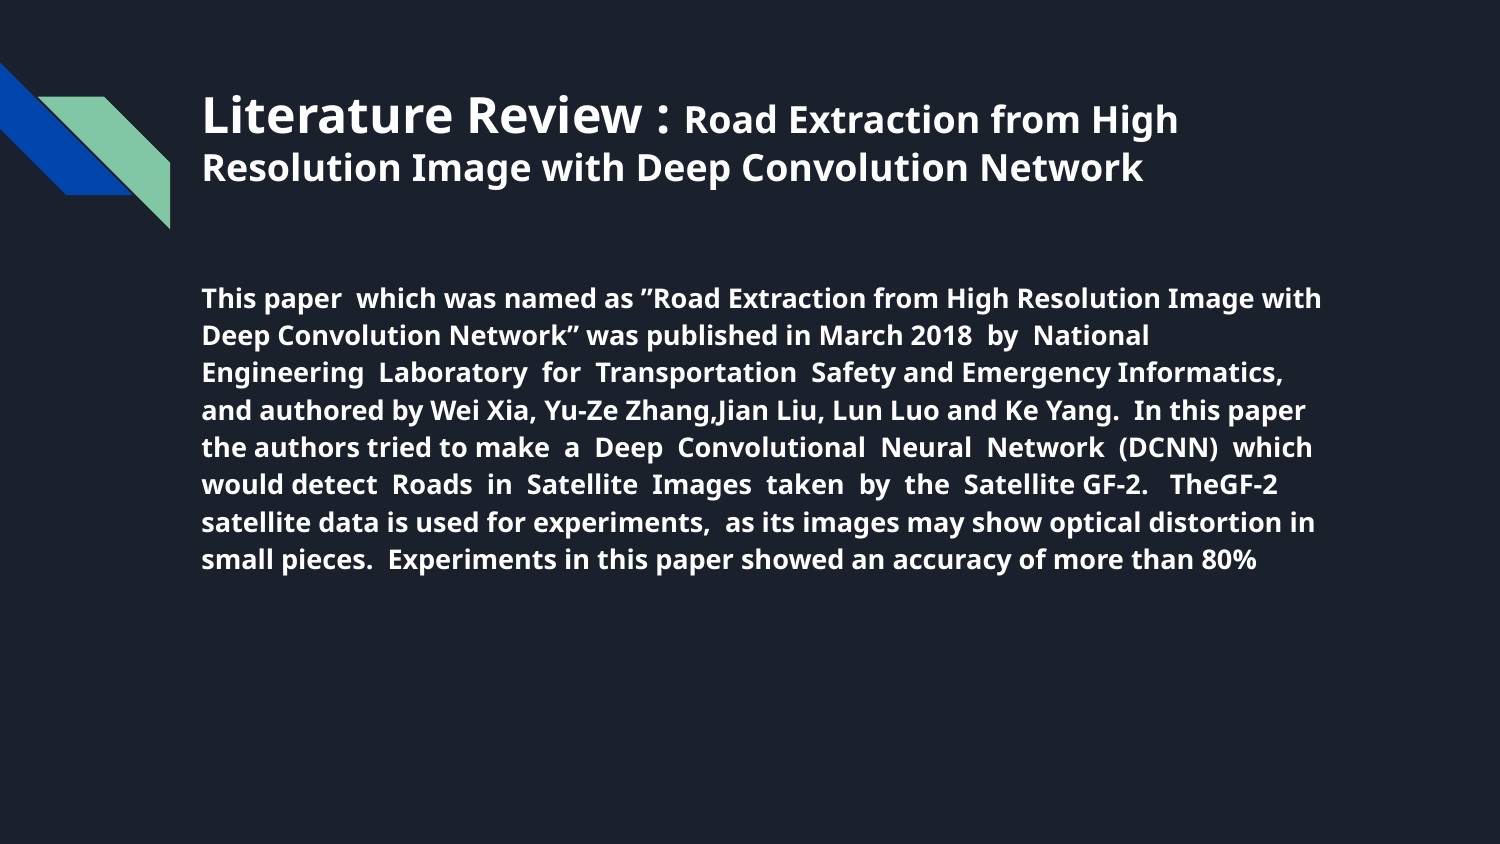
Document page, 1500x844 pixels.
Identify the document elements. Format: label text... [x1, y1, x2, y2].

title Literature Review : Road Extraction from High Resolution Image with Deep Convolution Network [186, 68, 1342, 219]
list This paper which was named as ”Road Extraction from High Resolution Image with Deep Convolution Network” was published in March 2018 by National Engineering Laboratory for Transportation Safety and Emergency Informatics, and authored by Wei Xia, Yu-Ze Zhang,Jian Liu, Lun Luo and Ke Yang. In this paper the authors tried to make a Deep Convolutional Neural Network (DCNN) which would detect Roads in Satellite Images taken by the Satellite GF-2. TheGF-2 satellite data is used for experiments, as its images may show optical distortion in small pieces. Experiments in this paper showed an accuracy of more than 80% [186, 261, 1342, 739]
